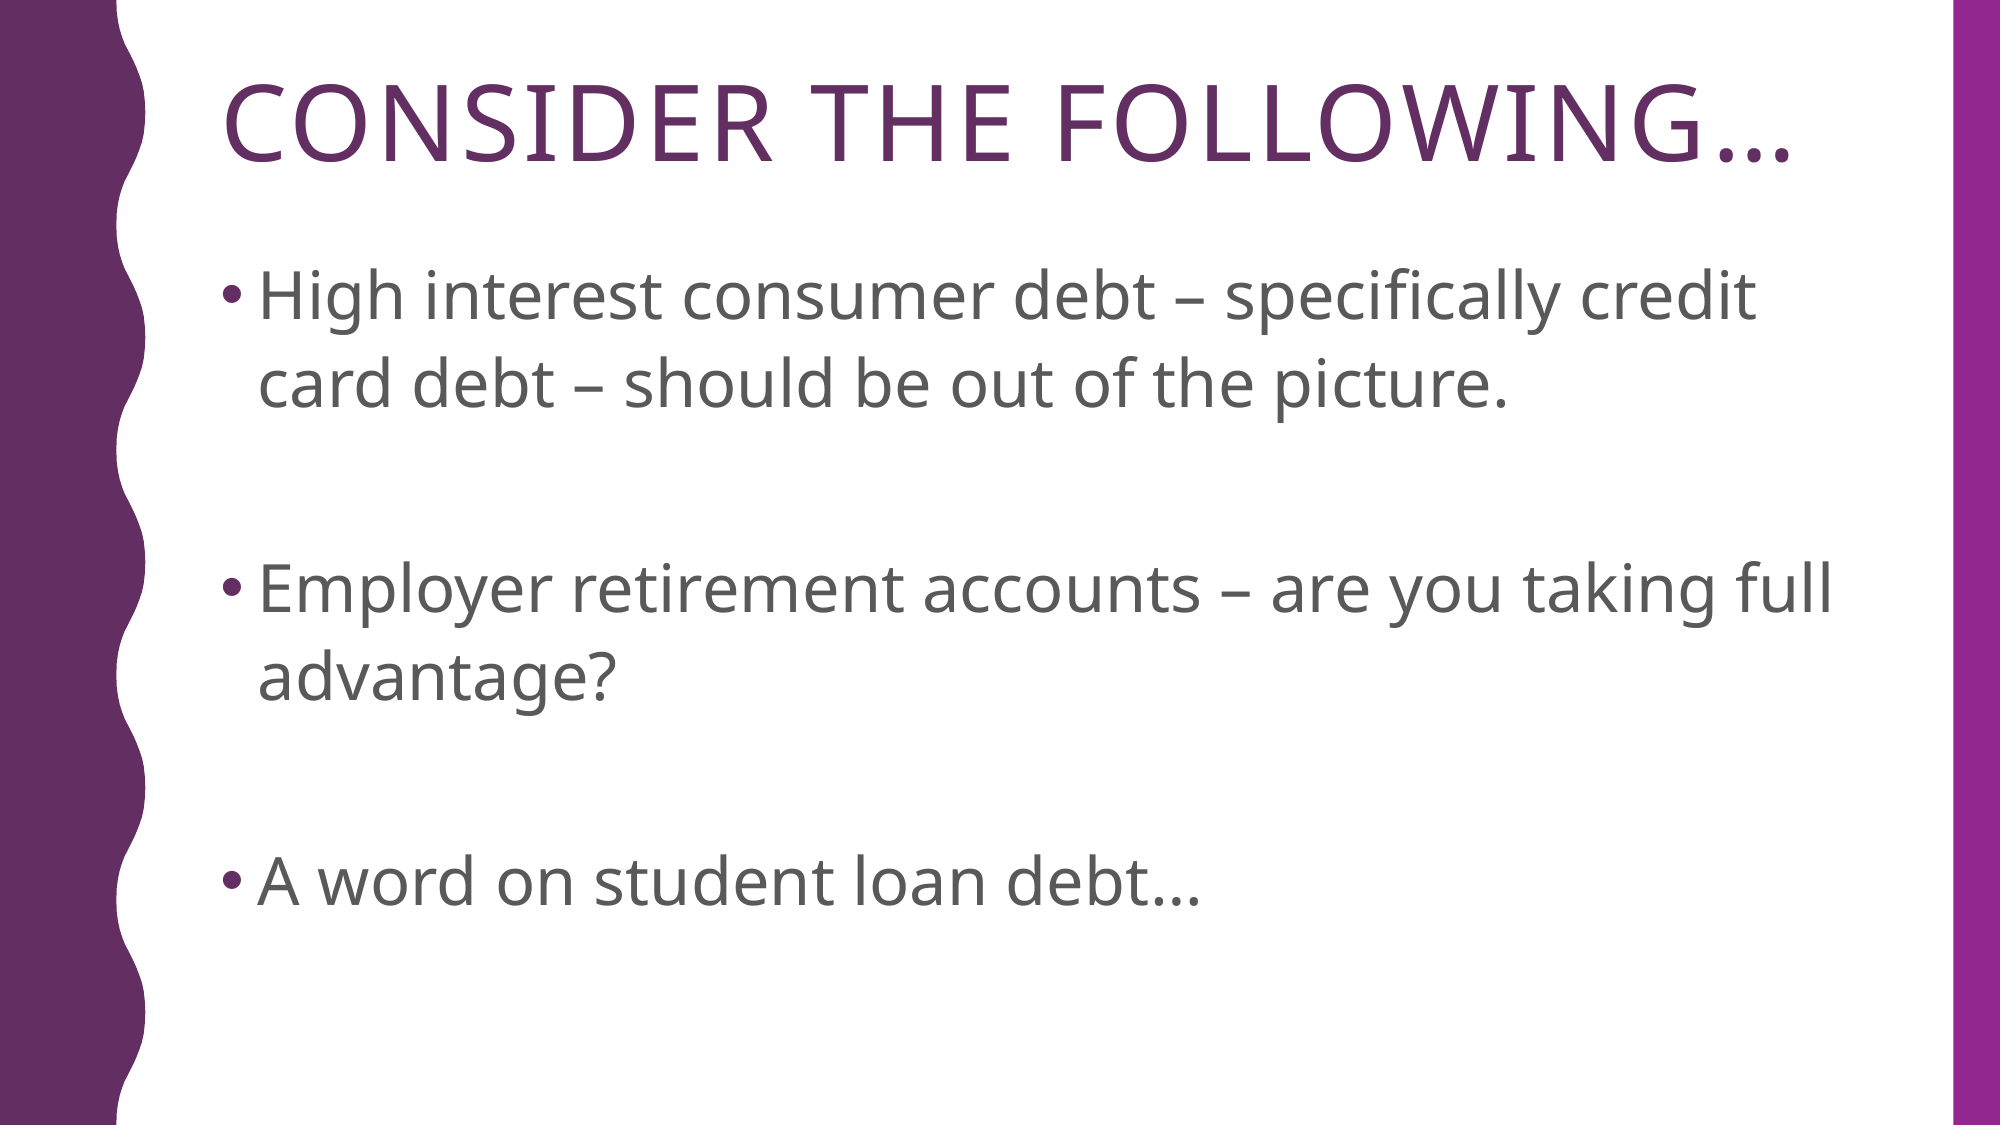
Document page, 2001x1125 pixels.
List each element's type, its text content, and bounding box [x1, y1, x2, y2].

title Consider the following… [205, 62, 1875, 237]
list High interest consumer debt – specifically credit card debt – should be out of the picture. Employer retirement accounts – are you taking full advantage? A word on student loan debt… [205, 237, 1875, 938]
